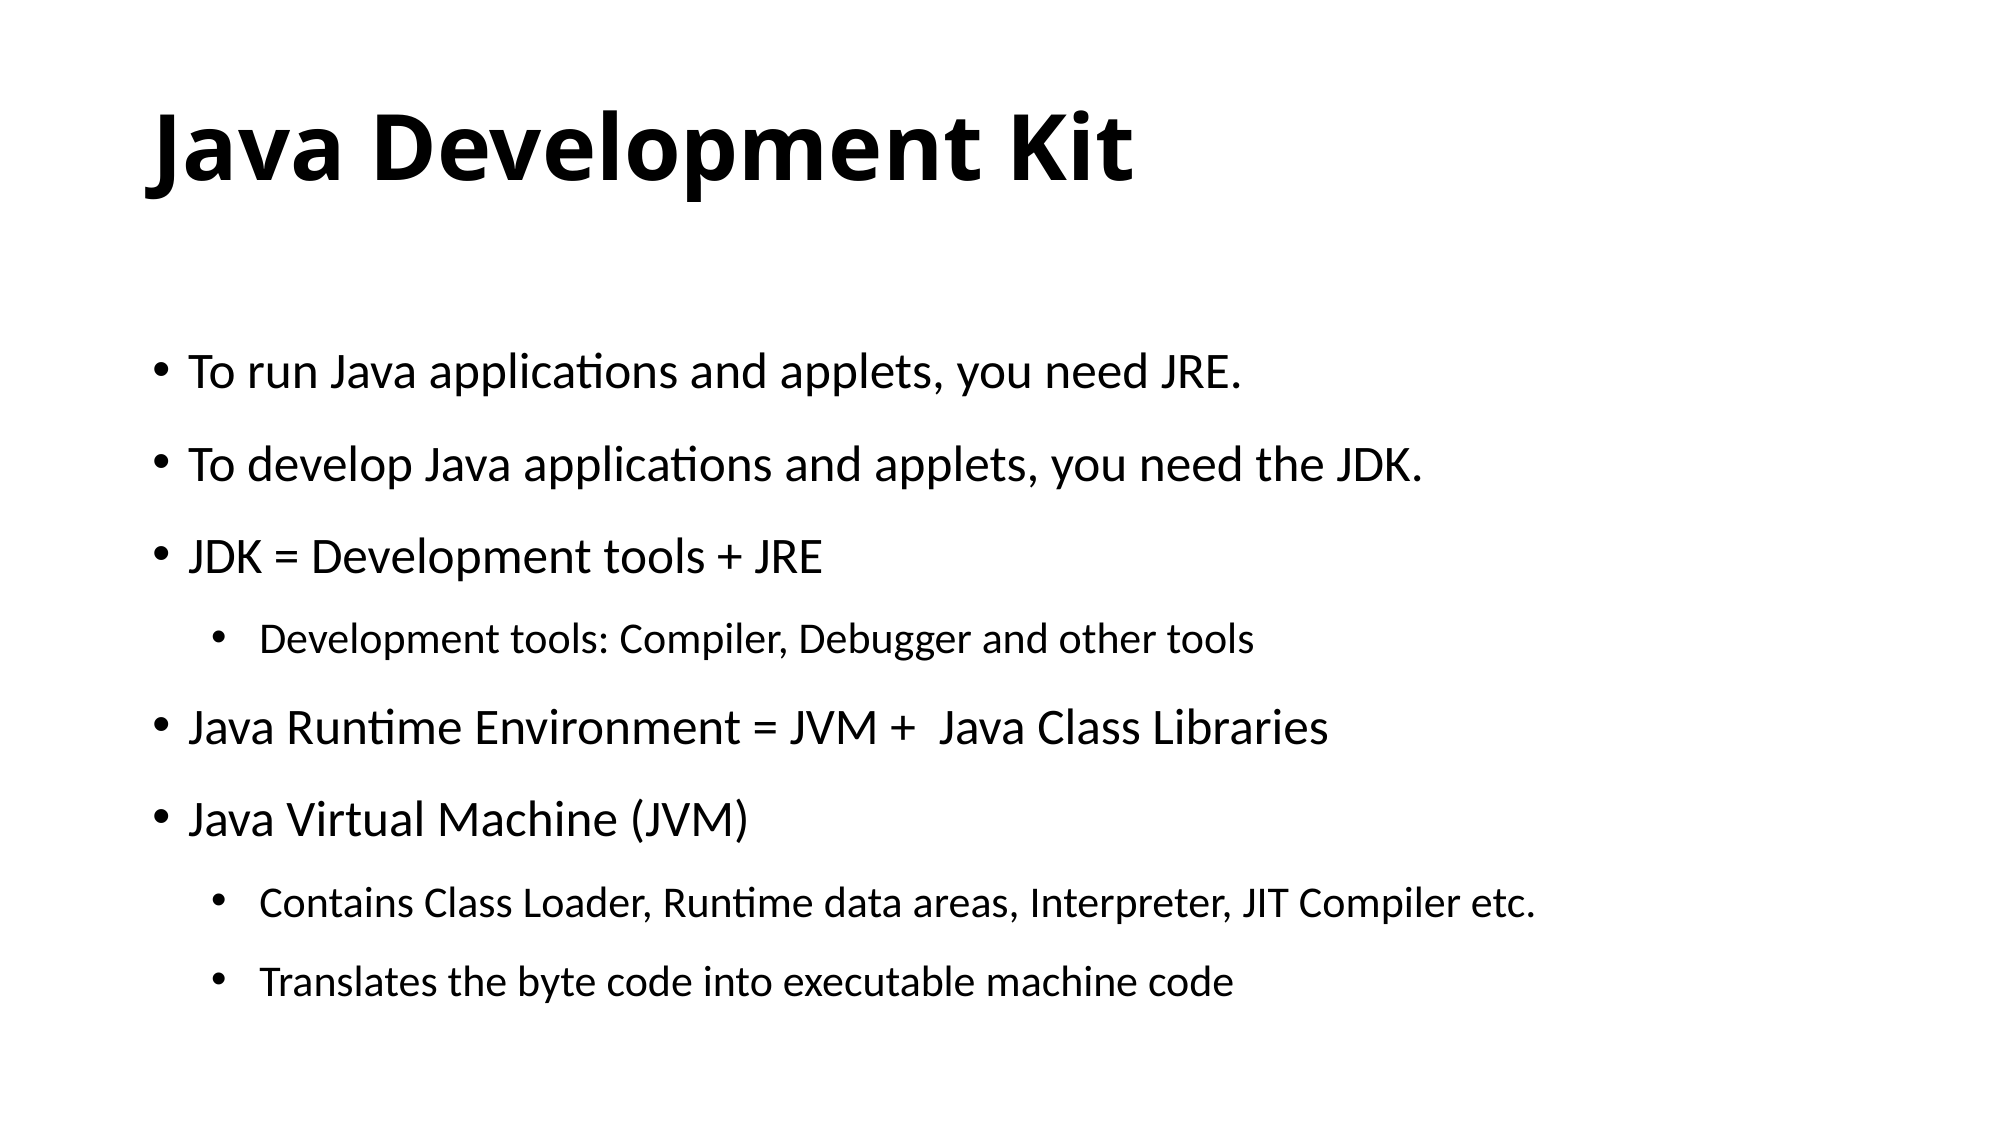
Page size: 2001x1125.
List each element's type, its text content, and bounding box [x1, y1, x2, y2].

list To run Java applications and applets, you need JRE. To develop Java applications and applets, you need the JDK. JDK = Development tools + JRE Development tools: Compiler, Debugger and other tools Java Runtime Environment = JVM + Java Class Libraries Java Virtual Machine (JVM) Contains Class Loader, Runtime data areas, Interpreter, JIT Compiler etc. Translates the byte code into executable machine code [137, 299, 1863, 1014]
title Java Development Kit [137, 59, 1863, 242]
